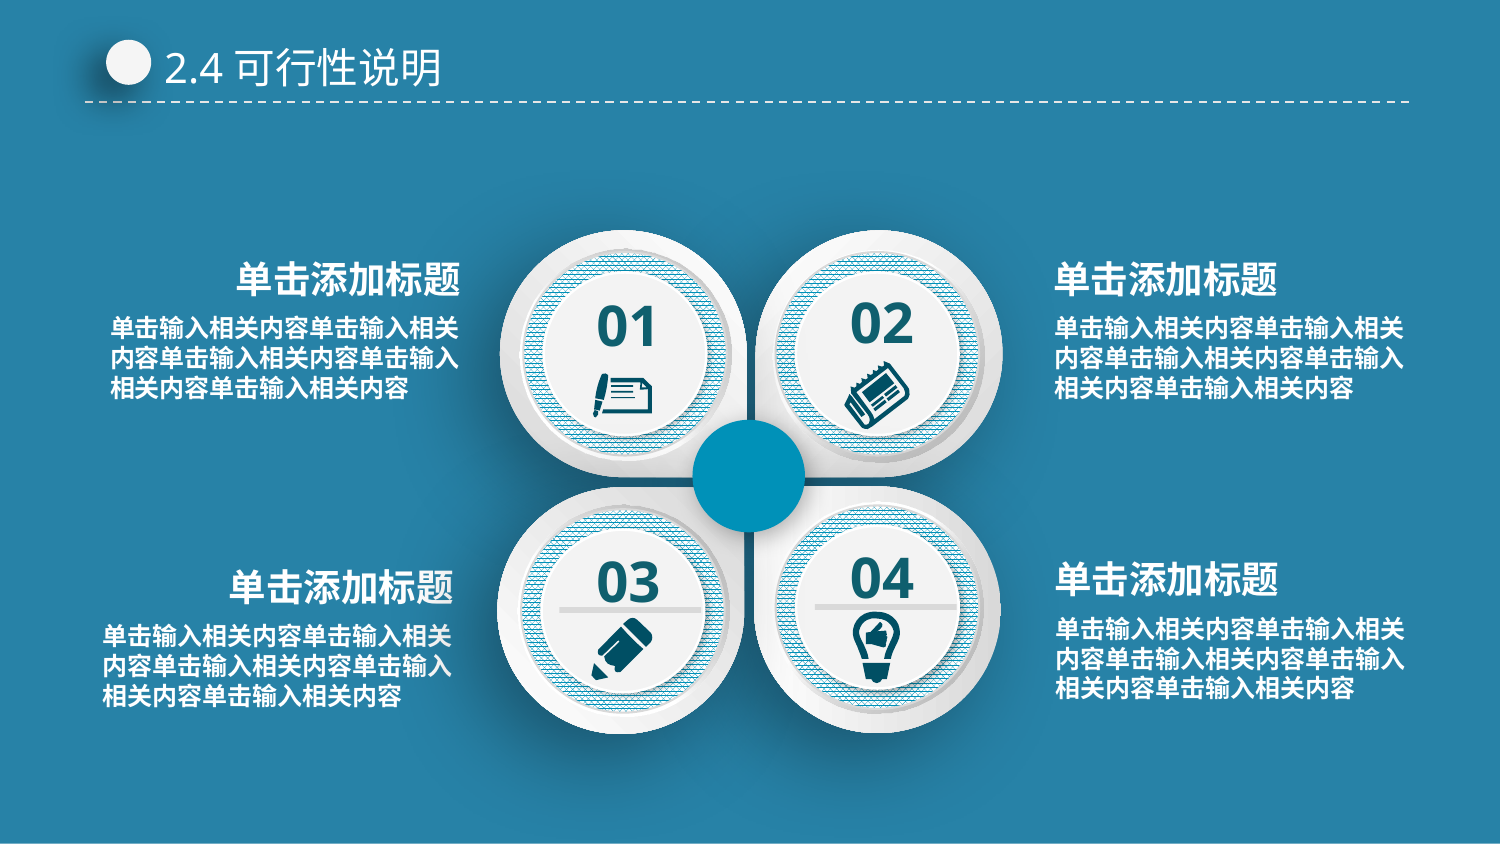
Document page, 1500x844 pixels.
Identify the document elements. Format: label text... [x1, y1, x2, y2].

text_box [497, 487, 745, 735]
text_box [691, 418, 806, 534]
text_box 单击添加标题 [224, 249, 484, 307]
text_box 单击添加标题 [217, 558, 435, 615]
text_box 单击输入相关内容单击输入相关内容单击输入相关内容单击输入相关内容单击输入相关内容 [1044, 607, 1422, 709]
text_box 单击输入相关内容单击输入相关内容单击输入相关内容单击输入相关内容单击输入相关内容 [98, 306, 476, 408]
text_box 单击输入相关内容单击输入相关内容单击输入相关内容单击输入相关内容单击输入相关内容 [1043, 306, 1421, 408]
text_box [754, 486, 1001, 734]
text_box 2.4可行性说明 [149, 33, 458, 99]
text_box 单击添加标题 [1041, 249, 1341, 307]
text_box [499, 230, 747, 478]
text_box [755, 230, 1003, 478]
text_box 单击输入相关内容单击输入相关内容单击输入相关内容单击输入相关内容单击输入相关内容 [91, 615, 438, 717]
text_box 单击添加标题 [1043, 550, 1342, 607]
text_box [105, 38, 149, 86]
